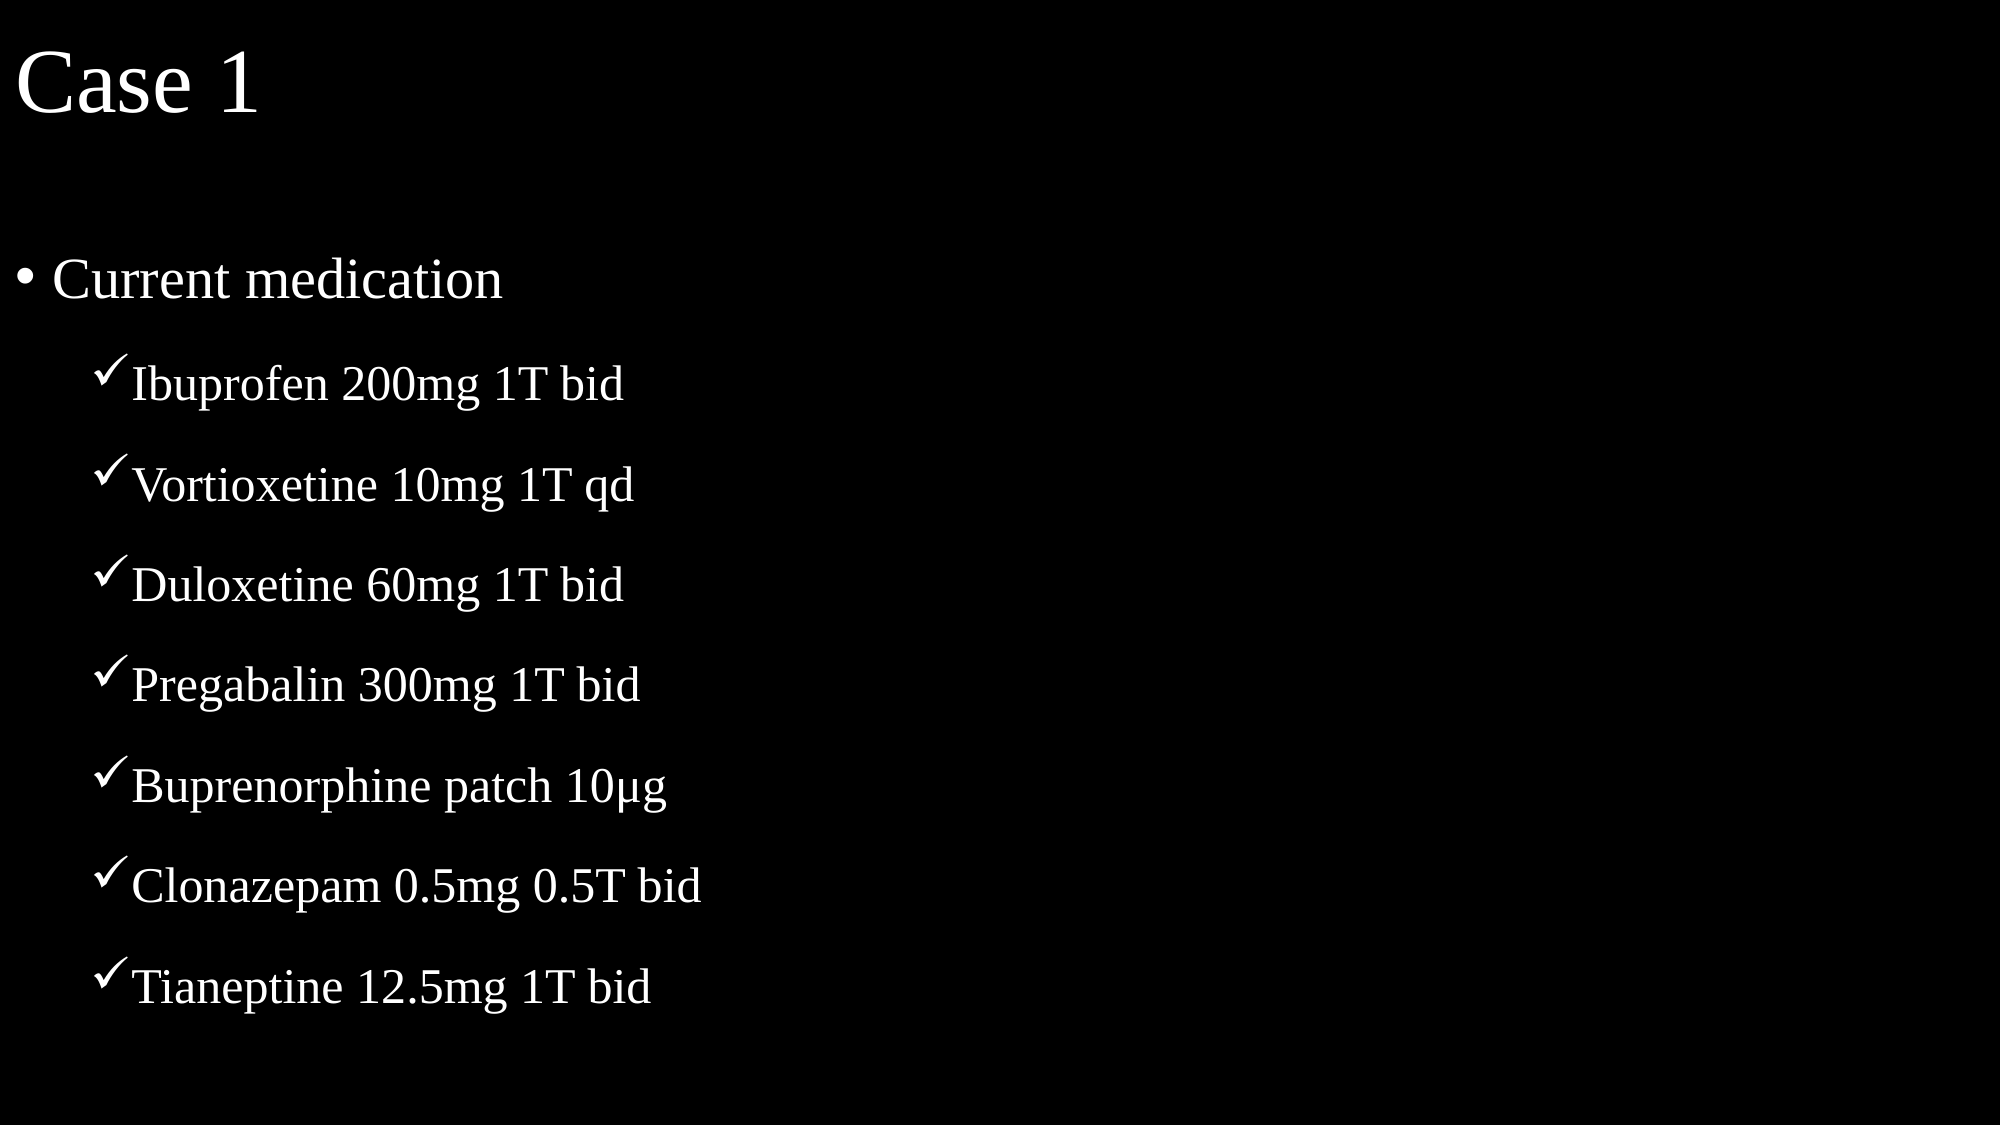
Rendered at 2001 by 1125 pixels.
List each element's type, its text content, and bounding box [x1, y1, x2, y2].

list Current medication Ibuprofen 200mg 1T bid Vortioxetine 10mg 1T qd Duloxetine 60mg 1T bid Pregabalin 300mg 1T bid Buprenorphine patch 10μg Clonazepam 0.5mg 0.5T bid Tianeptine 12.5mg 1T bid [0, 197, 2000, 1125]
title Case 1 [0, 0, 2000, 167]
